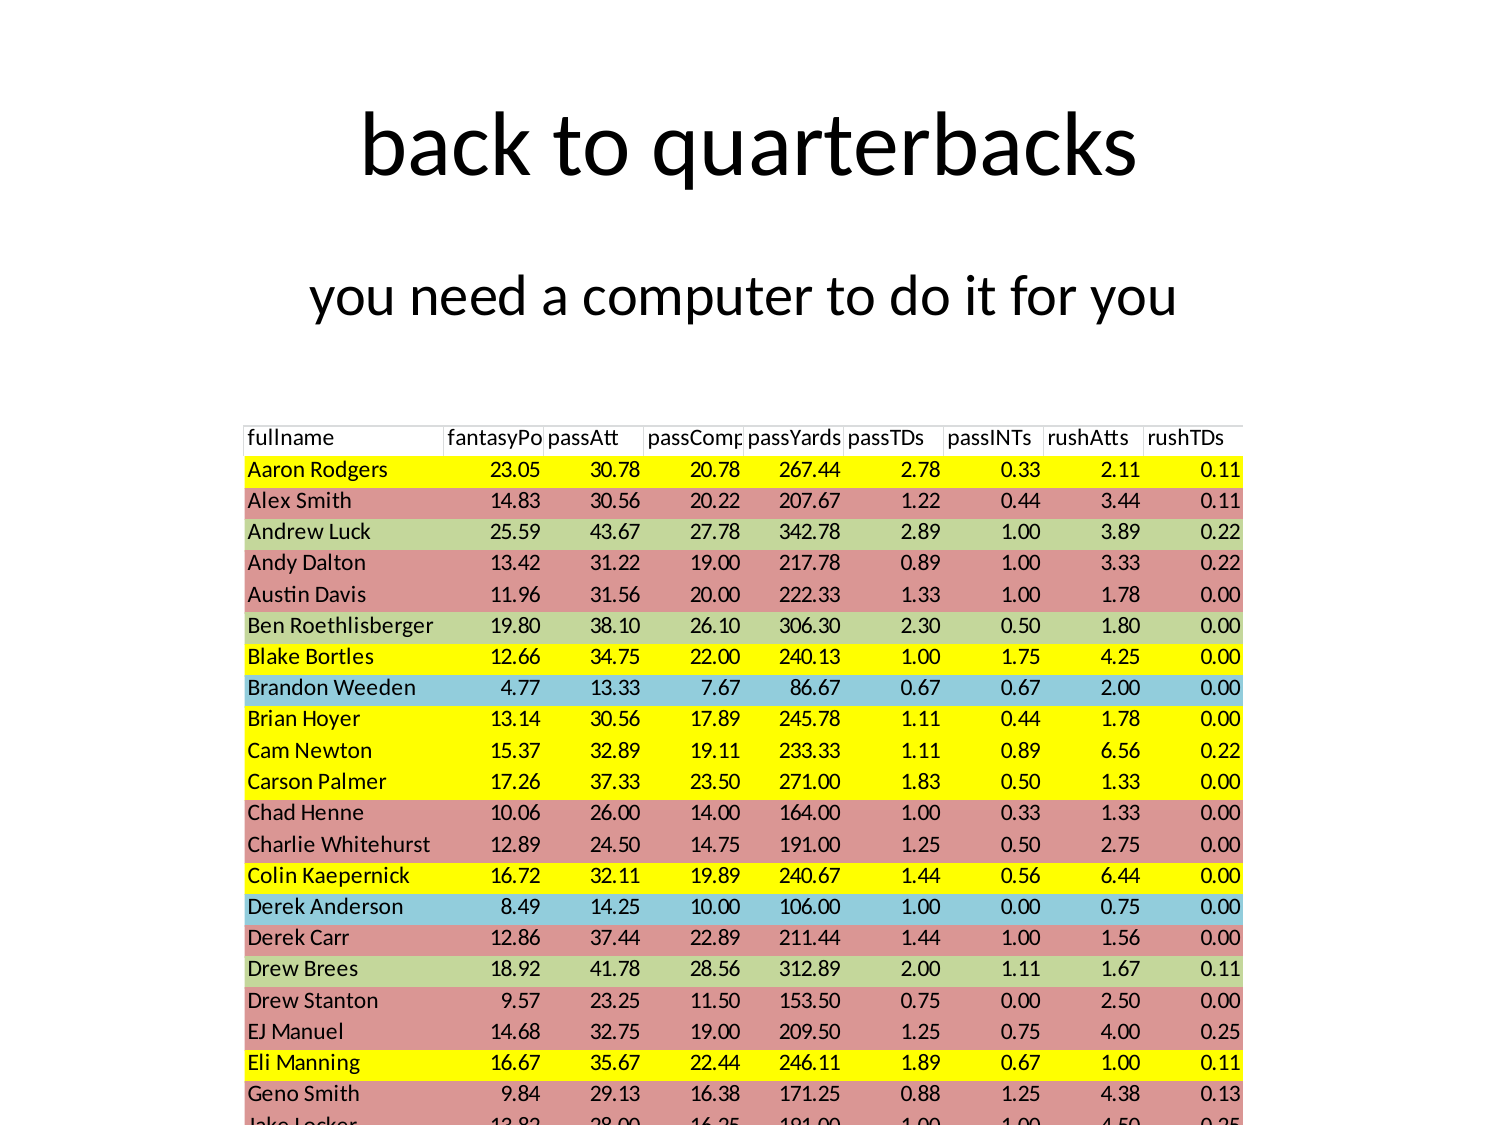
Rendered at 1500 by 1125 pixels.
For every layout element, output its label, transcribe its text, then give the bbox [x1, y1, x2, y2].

text_box you need a computer to do it for you [125, 249, 1363, 335]
picture [242, 424, 1245, 1125]
title back to quarterbacks [75, 45, 1425, 233]
